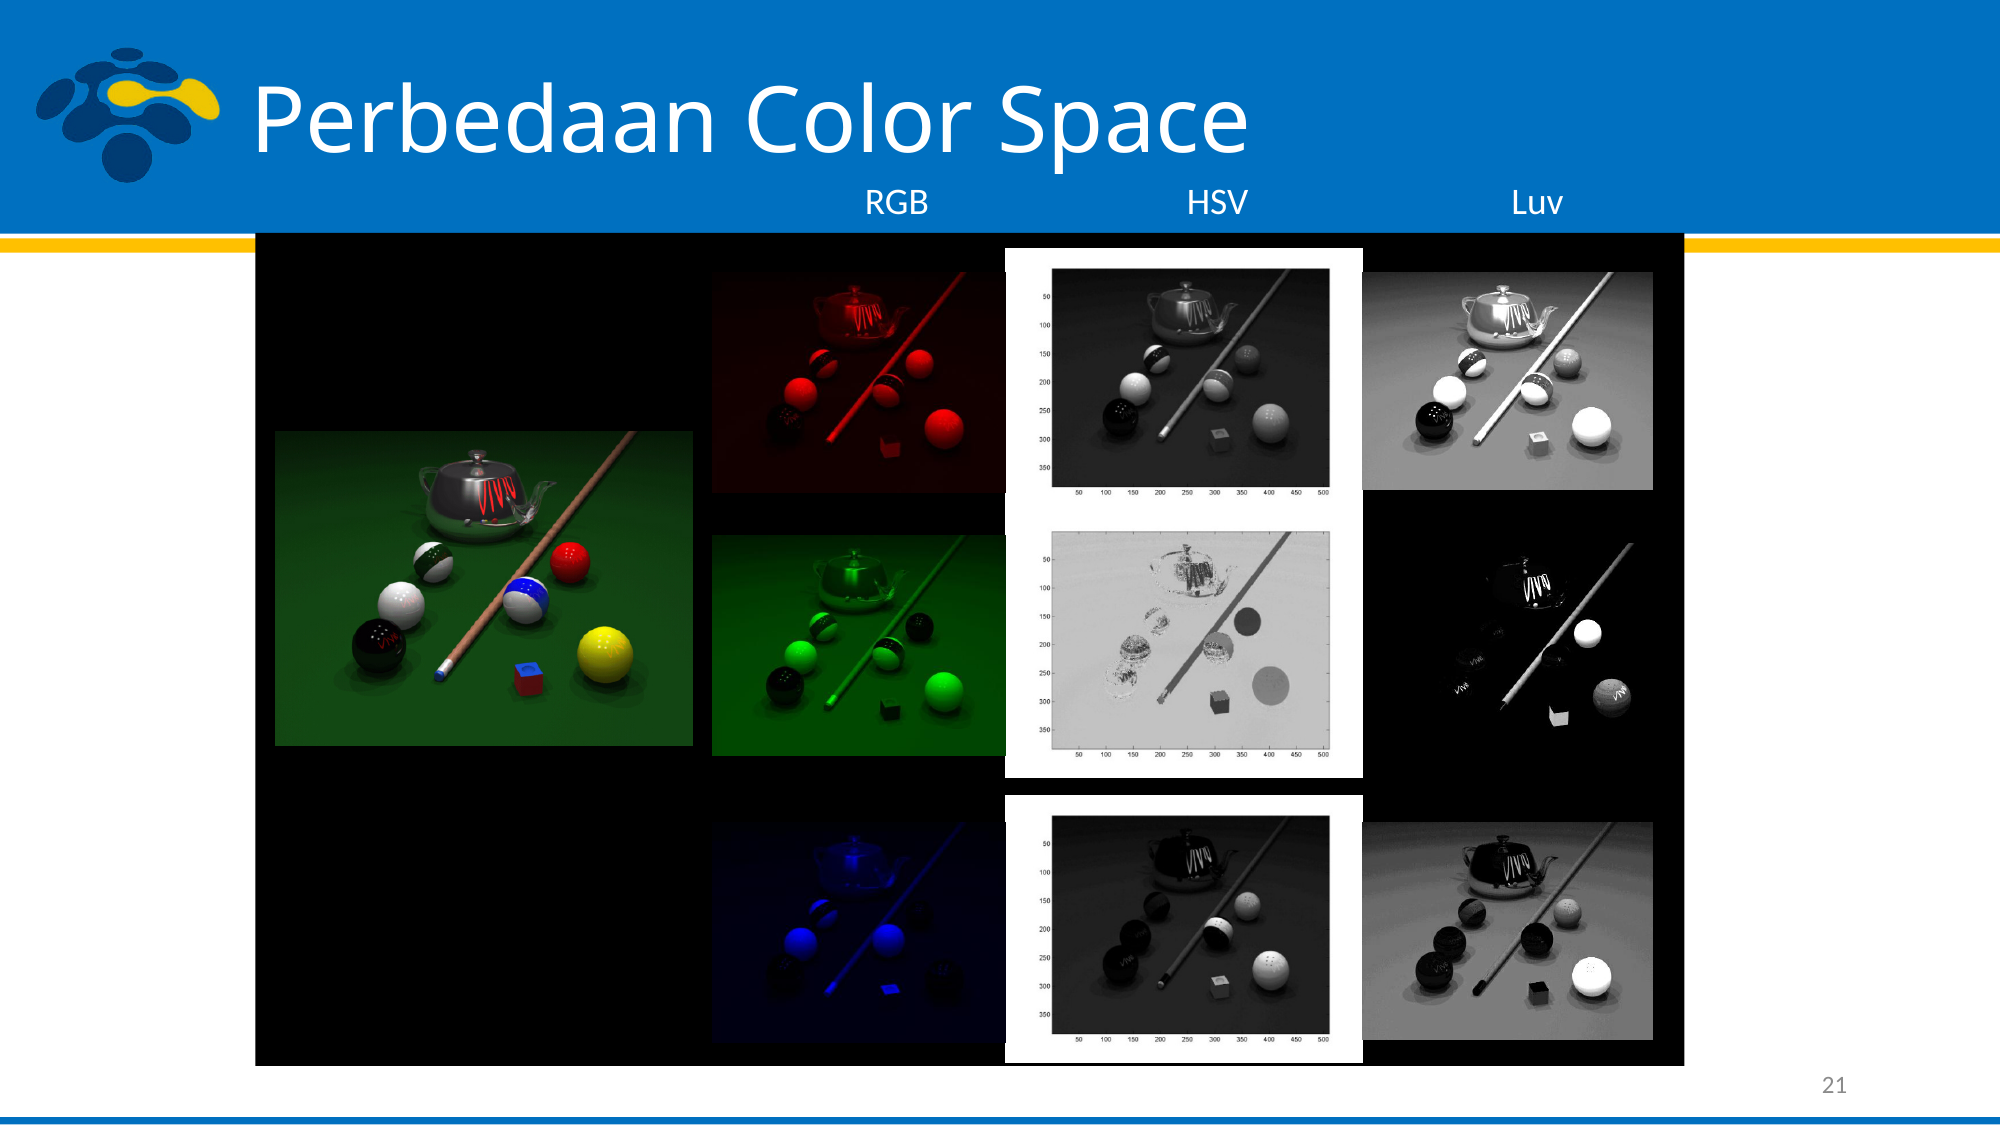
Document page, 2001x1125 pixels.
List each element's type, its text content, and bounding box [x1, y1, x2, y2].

picture [1383, 543, 1673, 761]
picture [712, 795, 1653, 1064]
picture [32, 42, 222, 187]
text_box [254, 232, 1685, 1067]
picture [712, 248, 1653, 778]
picture [274, 431, 693, 746]
text_box RGB [850, 169, 945, 230]
title Perbedaan Color Space [235, 26, 1926, 219]
text_box Luv [1496, 169, 1579, 230]
slide_number 21 [1412, 1053, 1863, 1114]
text_box HSV [1172, 169, 1264, 230]
